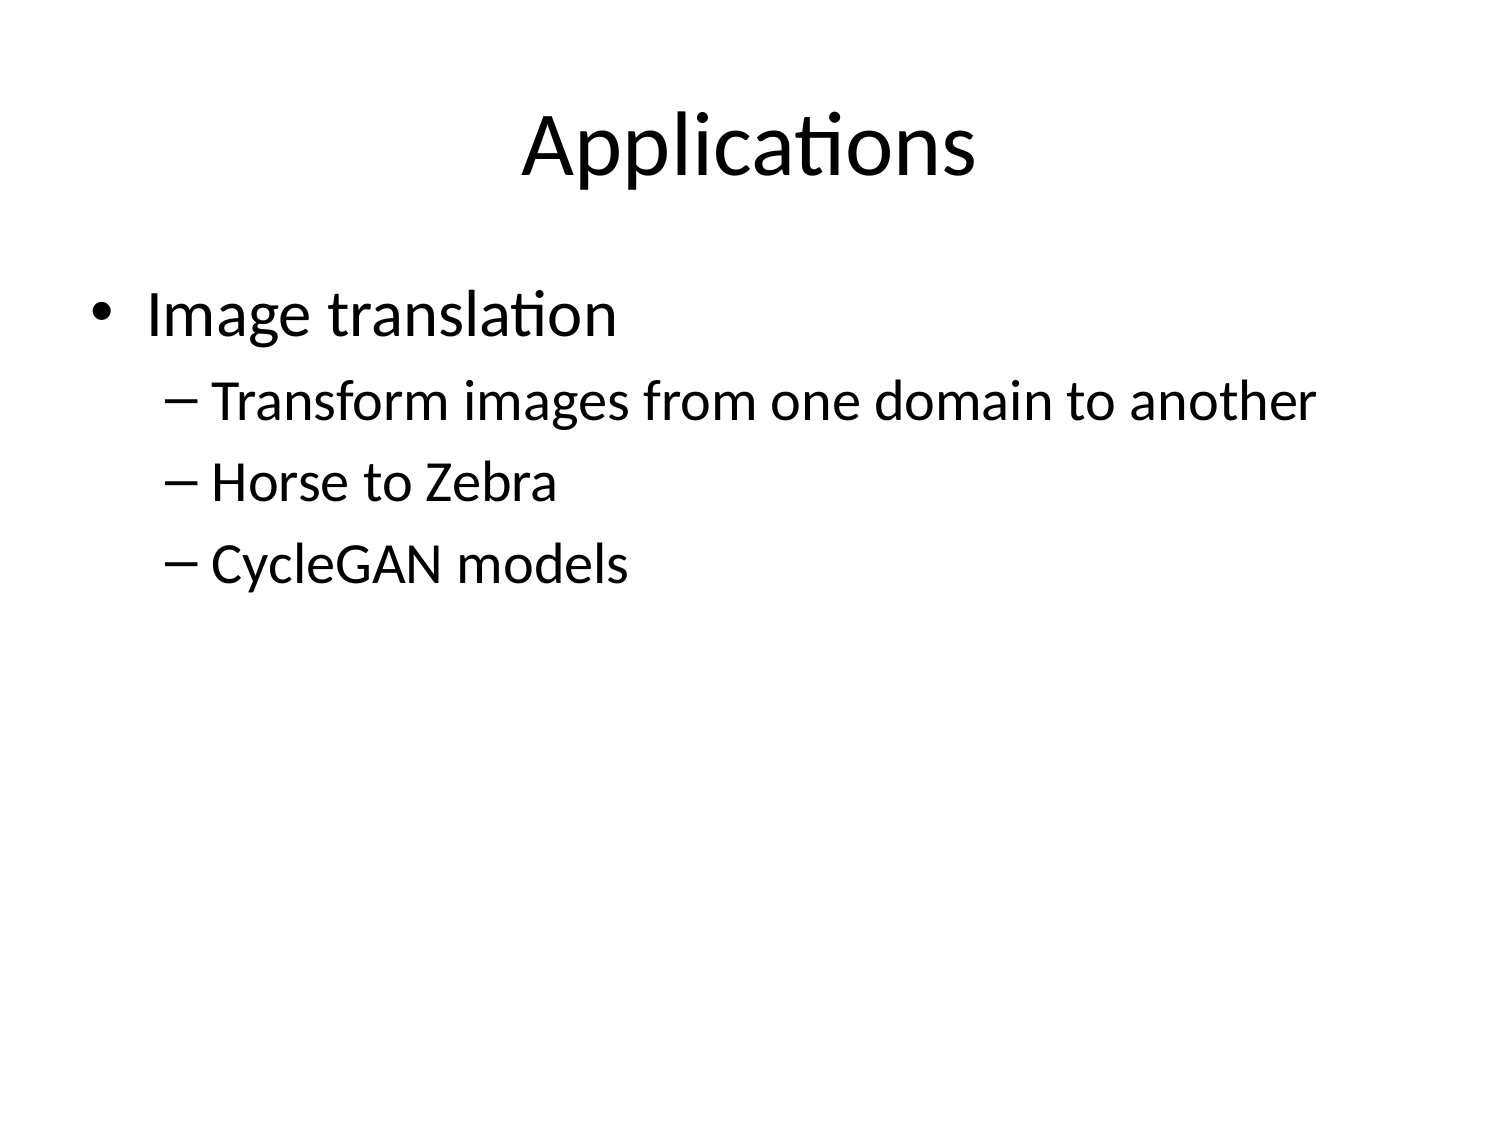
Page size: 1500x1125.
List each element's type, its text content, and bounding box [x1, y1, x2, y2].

list Image translation Transform images from one domain to another Horse to Zebra CycleGAN models [75, 262, 1425, 1005]
title Applications [75, 45, 1425, 233]
